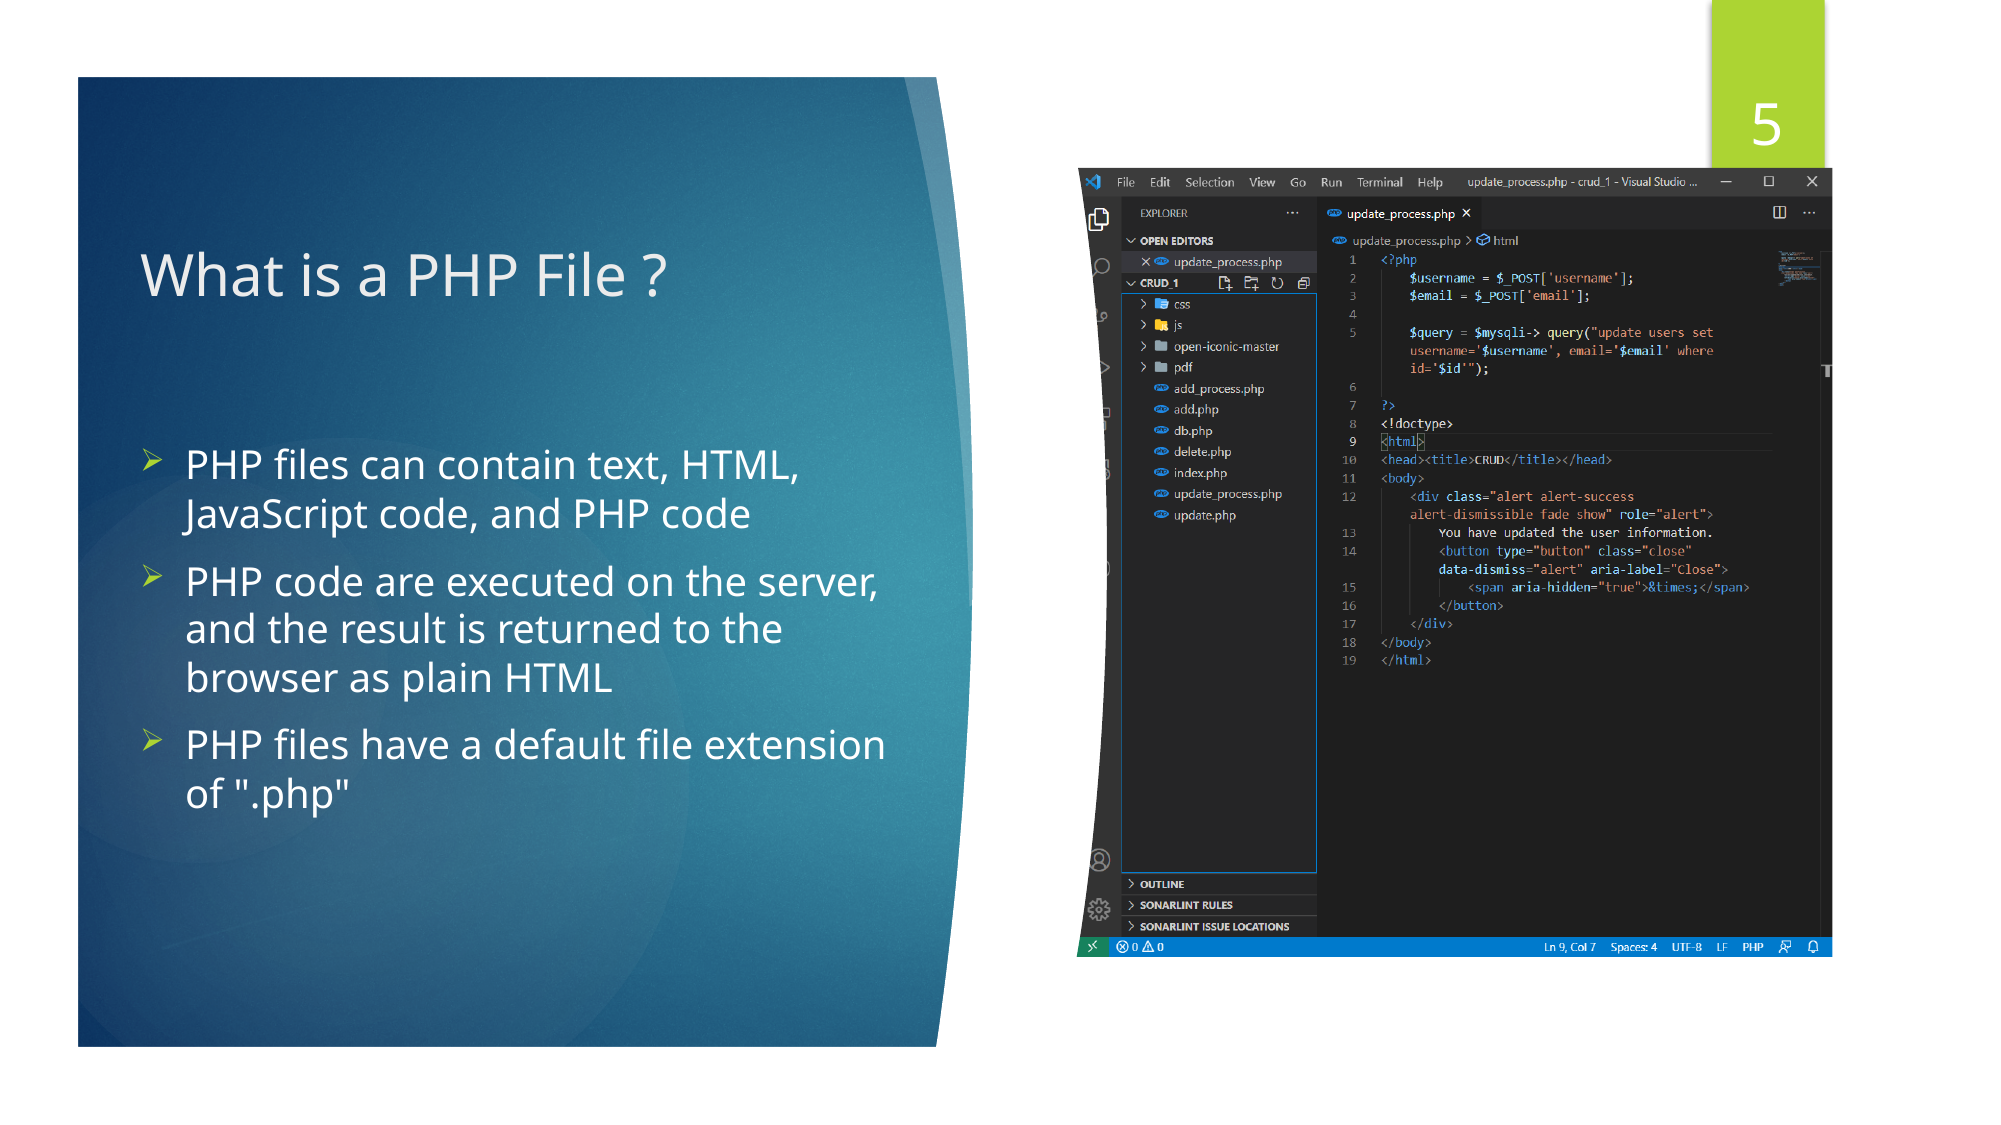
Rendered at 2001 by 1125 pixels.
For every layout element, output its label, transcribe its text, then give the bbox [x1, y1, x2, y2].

list PHP files can contain text, HTML, JavaScript code, and PHP code PHP code are executed on the server, and the result is returned to the browser as plain HTML PHP files have a default file extension of ".php" [125, 432, 924, 825]
picture [1076, 167, 1833, 958]
title What is a PHP File ? [125, 174, 823, 381]
slide_number 5 [1698, 48, 1836, 169]
